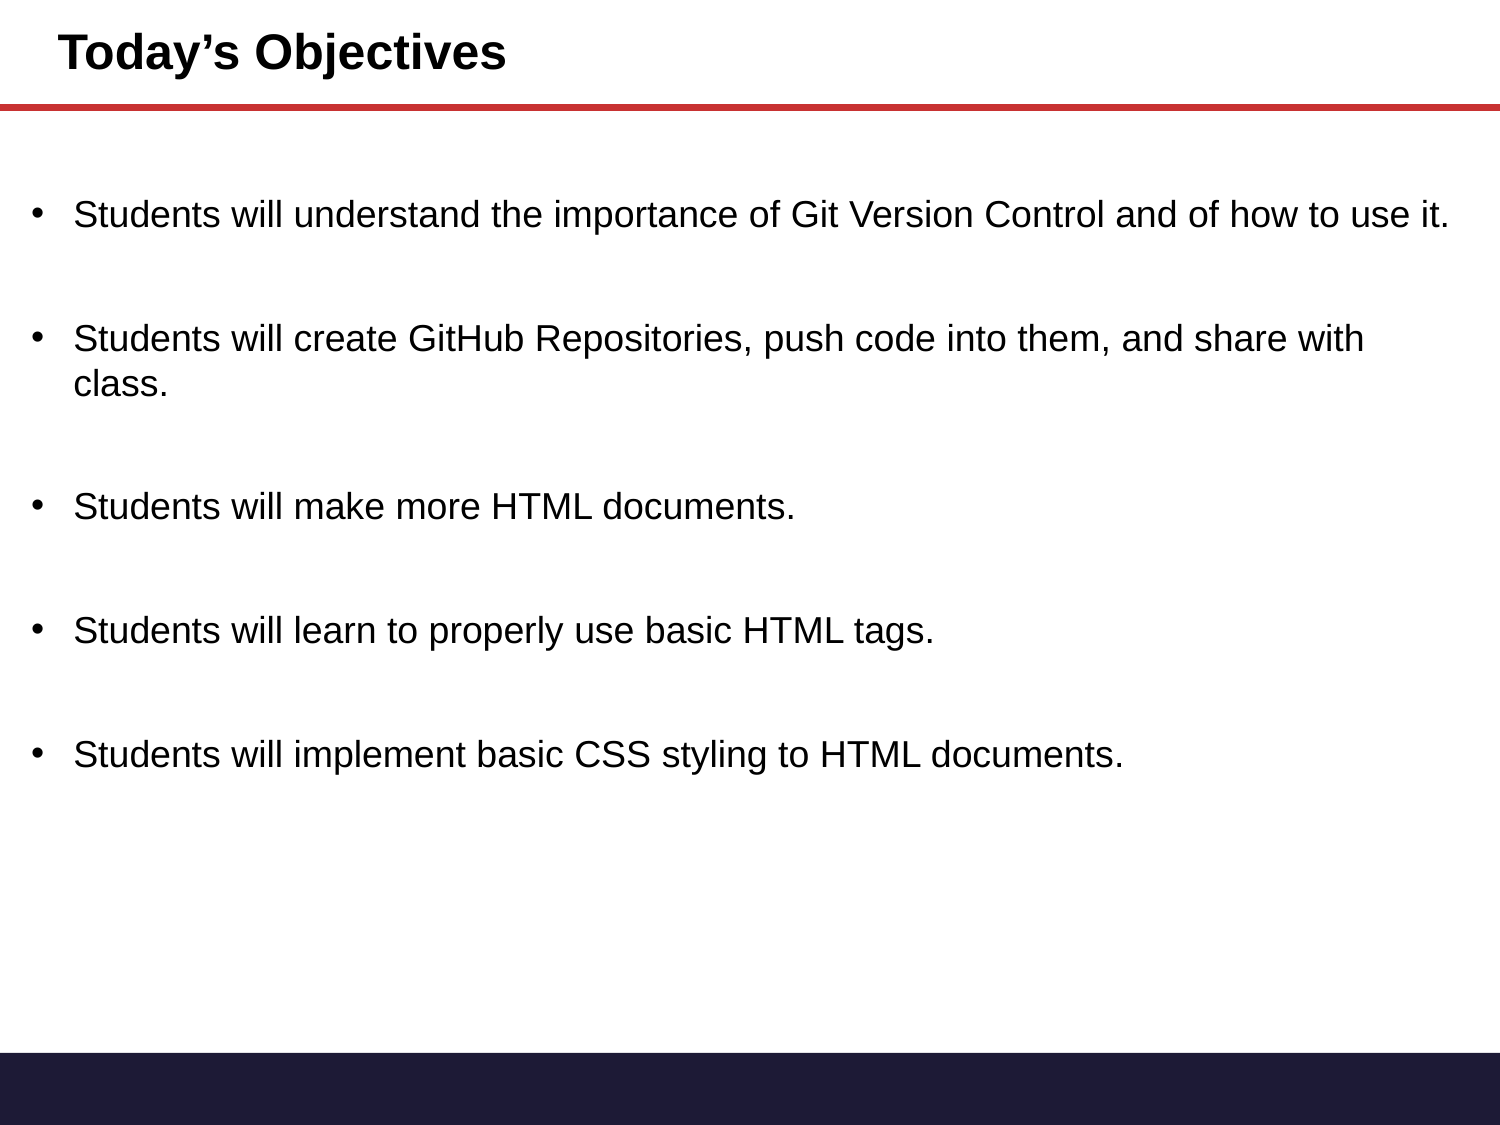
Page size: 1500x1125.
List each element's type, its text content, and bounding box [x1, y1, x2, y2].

title Today’s Objectives [49, 0, 948, 108]
text_box Students will understand the importance of Git Version Control and of how to use it. Students will create GitHub Repositories, push code into them, and share with class. Students will make more HTML documents. Students will learn to properly use basic HTML tags. Students will implement basic CSS styling to HTML documents. [16, 174, 1484, 790]
